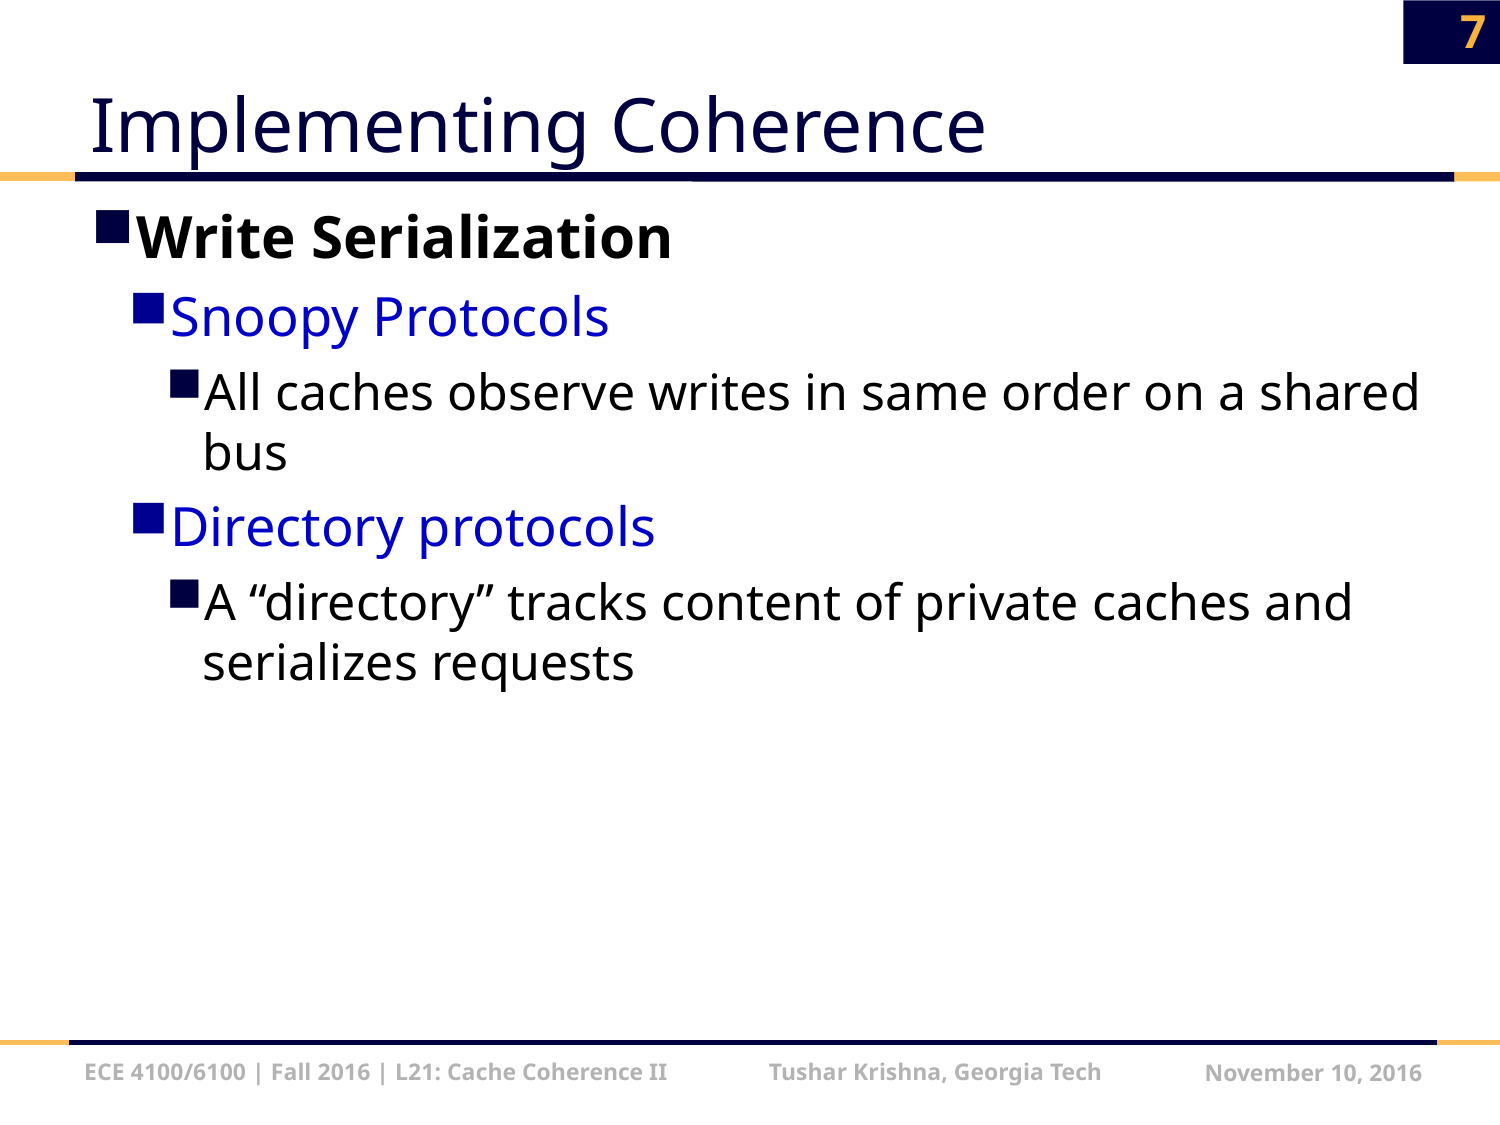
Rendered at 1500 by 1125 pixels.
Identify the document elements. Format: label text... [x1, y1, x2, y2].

list Write Serialization Snoopy Protocols All caches observe writes in same order on a shared bus Directory protocols A “directory” tracks content of private caches and serializes requests [75, 192, 1438, 1030]
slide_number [1183, 1042, 1438, 1103]
footer ECE 4100/6100 | Fall 2016 | L21: Cache Coherence II Tushar Krishna, Georgia Tech [69, 1042, 1183, 1103]
slide_number 7 [1401, 4, 1500, 64]
title Implementing Coherence [75, 24, 1302, 175]
